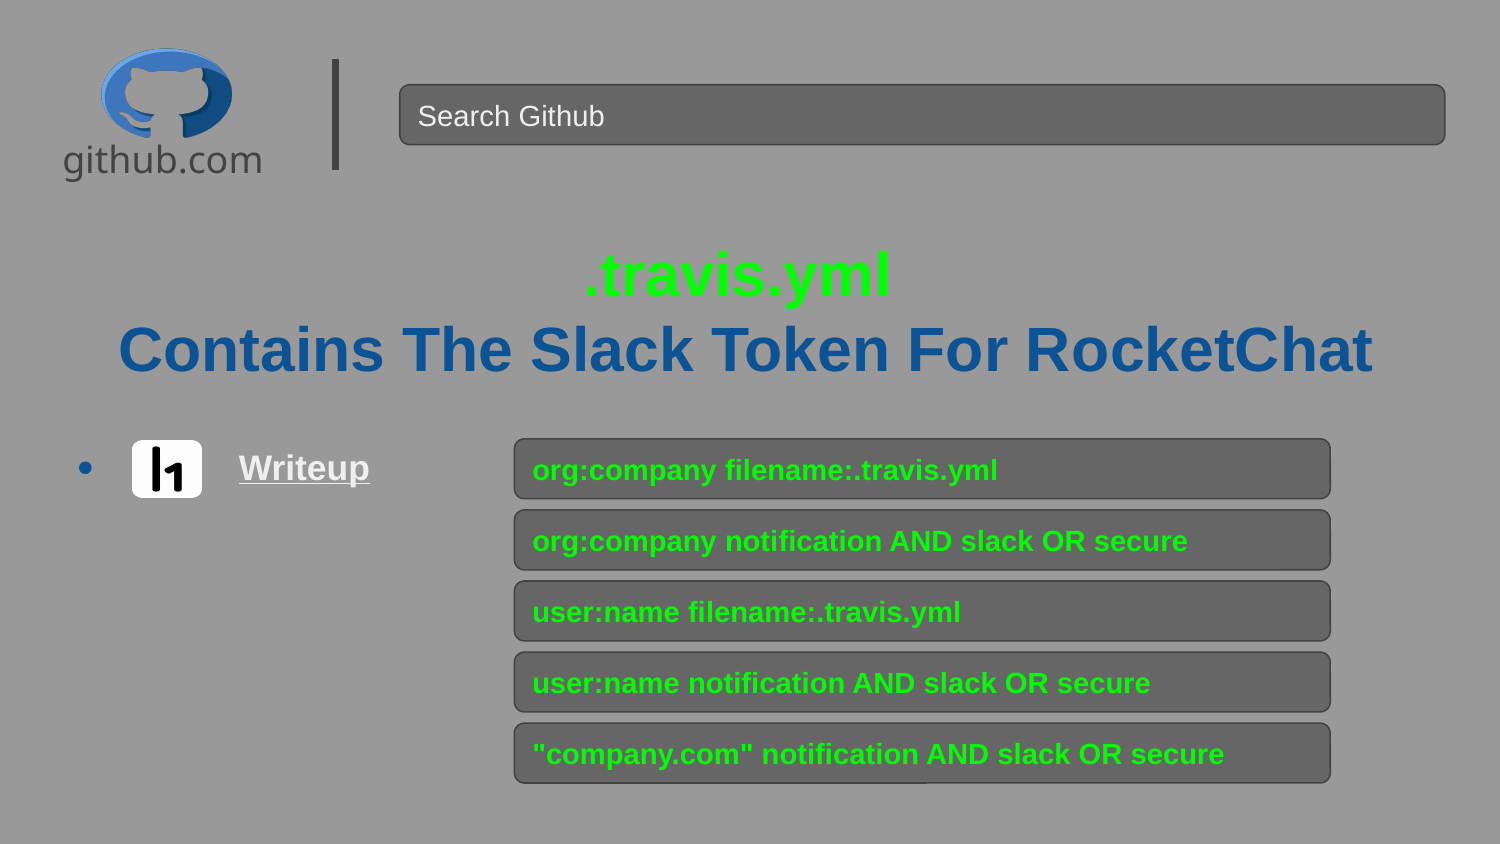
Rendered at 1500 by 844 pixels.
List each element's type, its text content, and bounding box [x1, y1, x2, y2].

text_box org:company notification AND slack OR secure [514, 509, 1331, 570]
text_box .travis.yml Contains The Slack Token For R​ocketChat [47, 219, 1445, 396]
text_box org:company filename:.travis.yml [514, 438, 1331, 499]
text_box Writeup [41, 429, 555, 490]
text_box [333, 59, 339, 170]
text_box user:name filename:.travis.yml [514, 580, 1331, 641]
text_box "company.com" notification AND slack OR secure [514, 723, 1331, 784]
text_box user:name notification AND slack OR secure [514, 652, 1331, 712]
picture [131, 439, 202, 498]
picture [99, 46, 234, 140]
text_box Search Github [399, 84, 1445, 145]
text_box github.com [47, 121, 318, 181]
